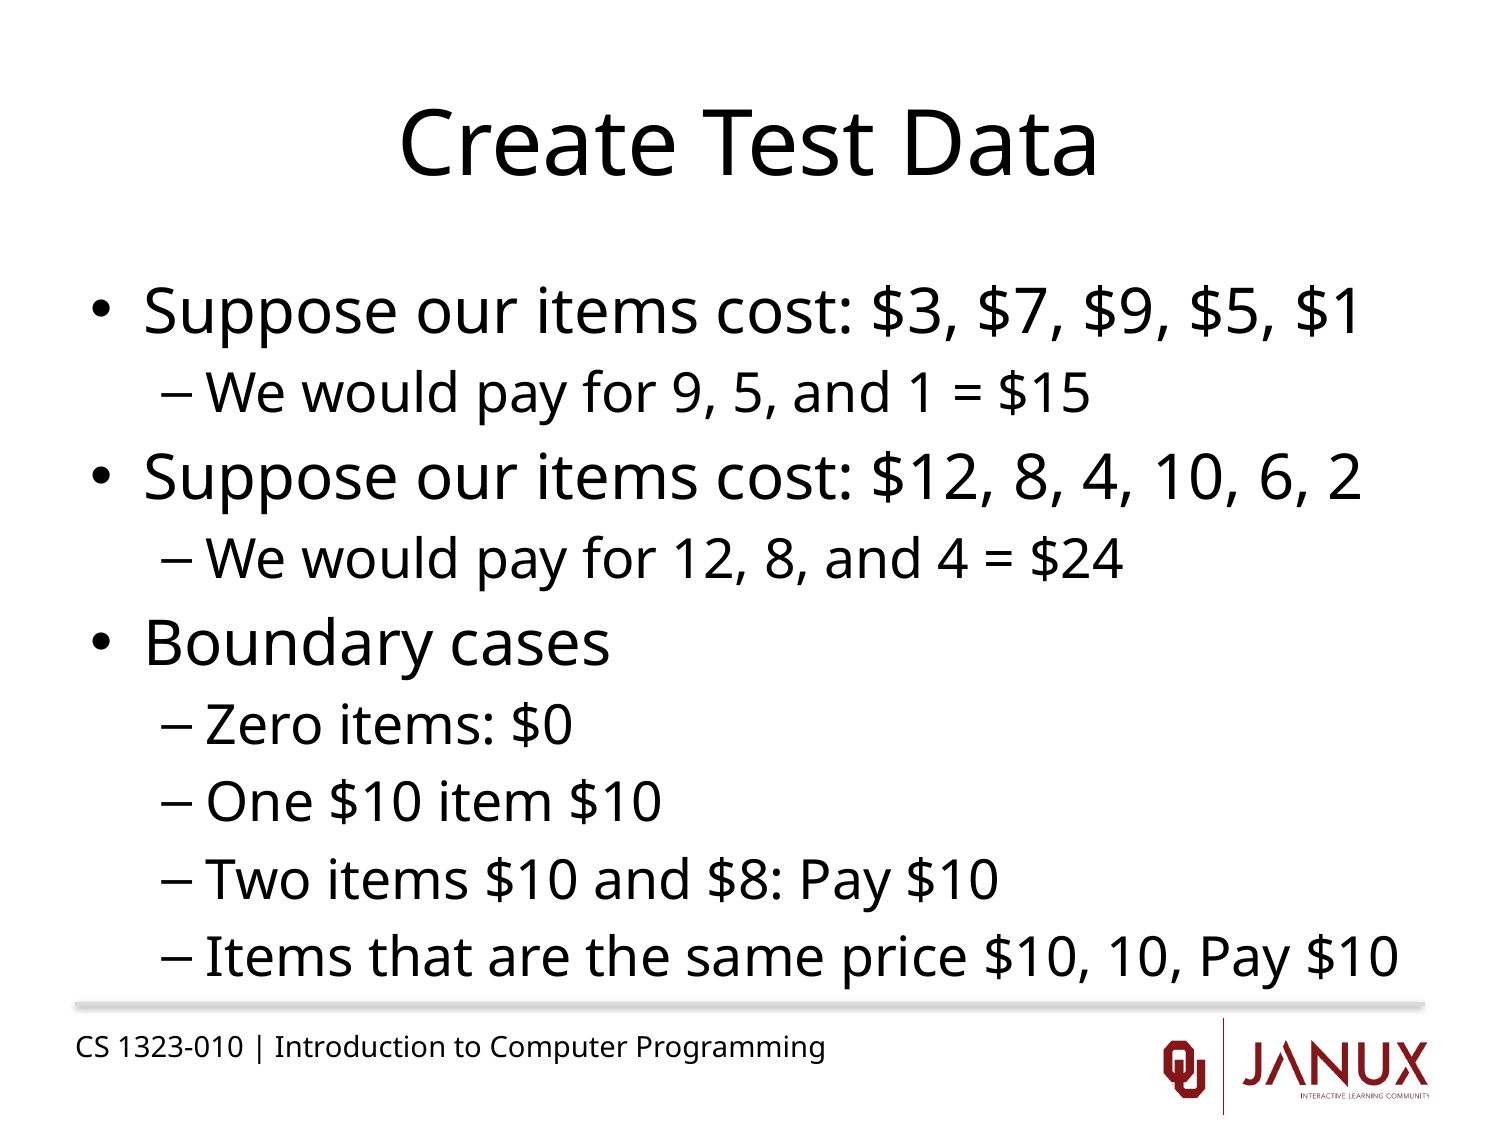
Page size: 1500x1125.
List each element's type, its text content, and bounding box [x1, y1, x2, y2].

list Suppose our items cost: $3, $7, $9, $5, $1 We would pay for 9, 5, and 1 = $15 Suppose our items cost: $12, 8, 4, 10, 6, 2 We would pay for 12, 8, and 4 = $24 Boundary cases Zero items: $0 One $10 item $10 Two items $10 and $8: Pay $10 Items that are the same price $10, 10, Pay $10 [75, 262, 1425, 1005]
title Create Test Data [75, 45, 1425, 233]
